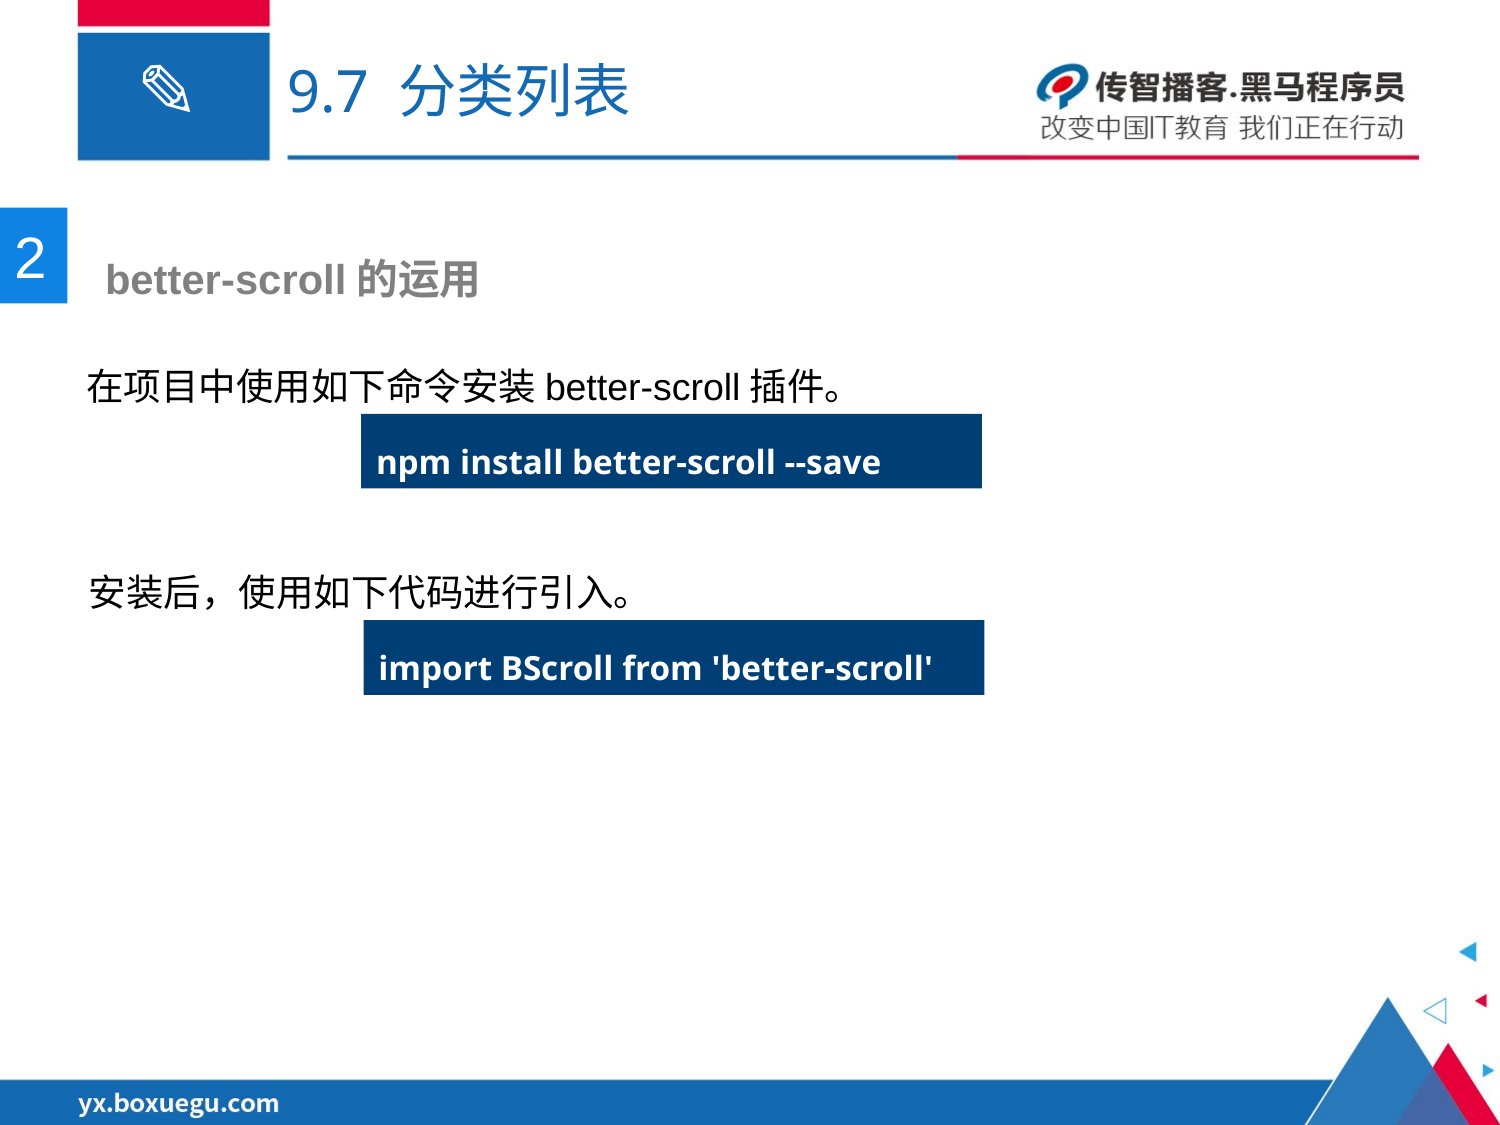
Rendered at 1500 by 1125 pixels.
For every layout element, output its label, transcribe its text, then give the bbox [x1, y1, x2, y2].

text_box 在项目中使用如下命令安装better-scroll插件。 [71, 310, 1459, 416]
text_box import BScroll from 'better-scroll' [363, 620, 985, 695]
text_box npm install better-scroll --save [361, 413, 982, 489]
picture [0, 1, 1500, 1125]
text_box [0, 207, 844, 311]
text_box 安装后，使用如下代码进行引入。 [73, 517, 1461, 622]
title 9.7 分类列表 [271, 25, 1046, 153]
